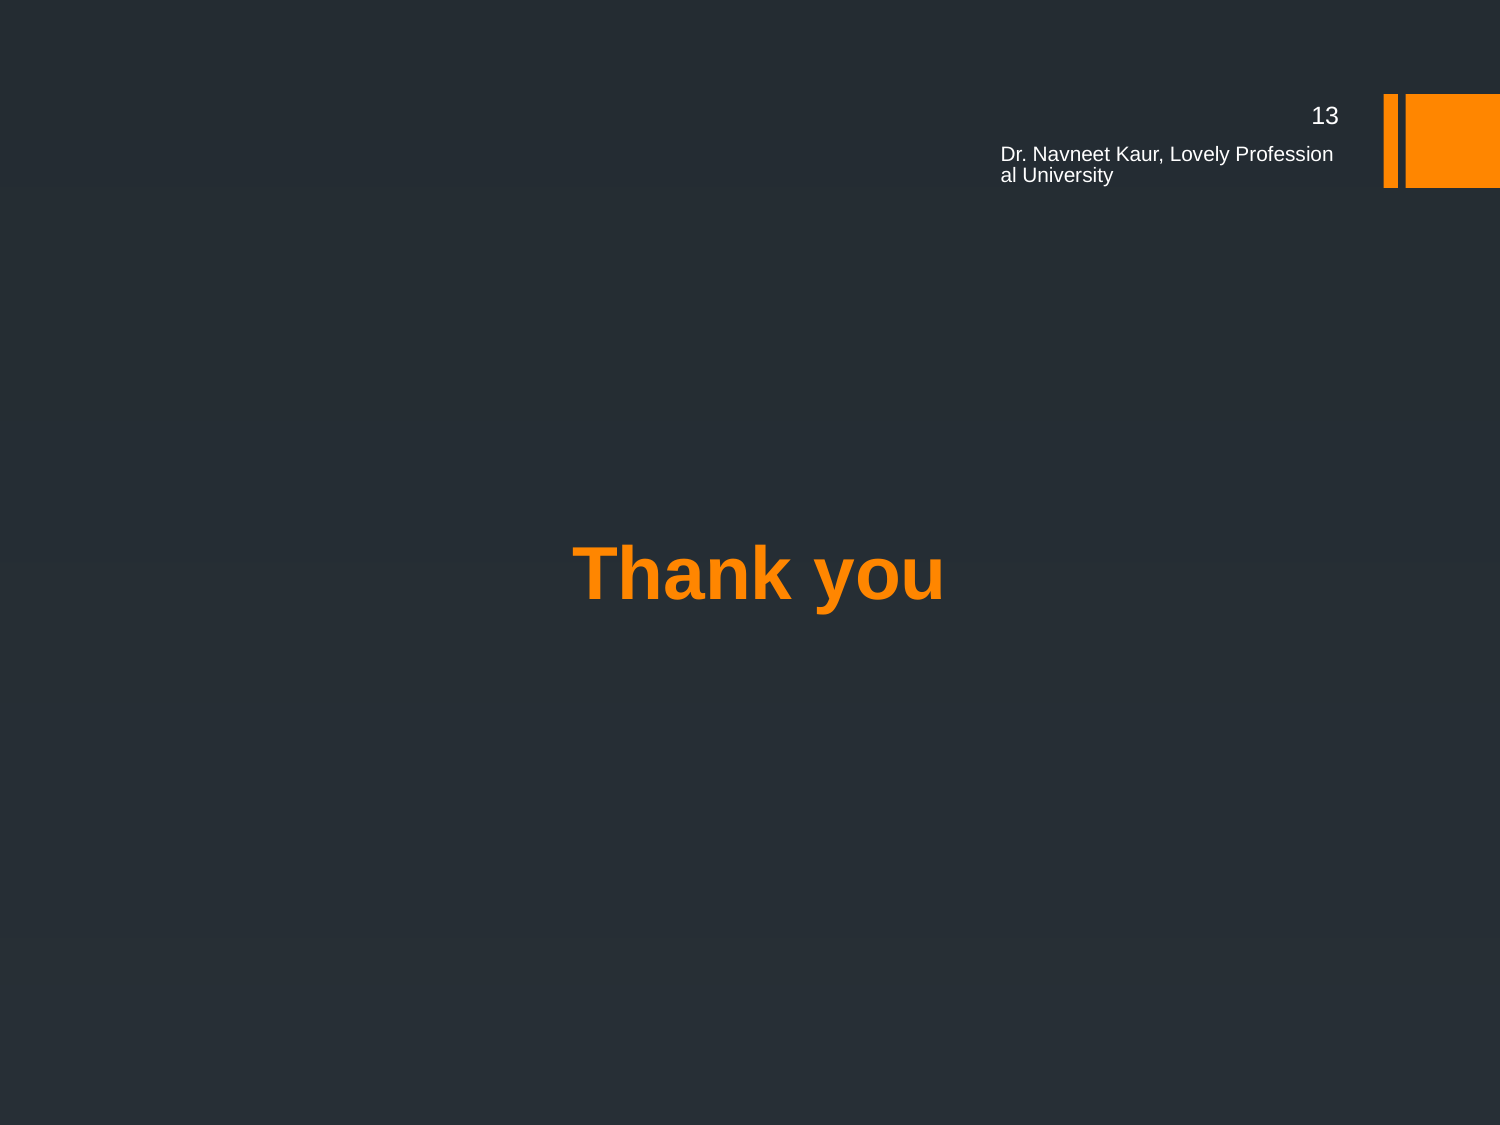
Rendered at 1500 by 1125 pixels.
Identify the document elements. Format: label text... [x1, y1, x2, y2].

title Thank you [159, 432, 1360, 622]
slide_number 13 [1199, 90, 1355, 140]
footer Dr. Navneet Kaur, Lovely Professional University [985, 140, 1355, 190]
